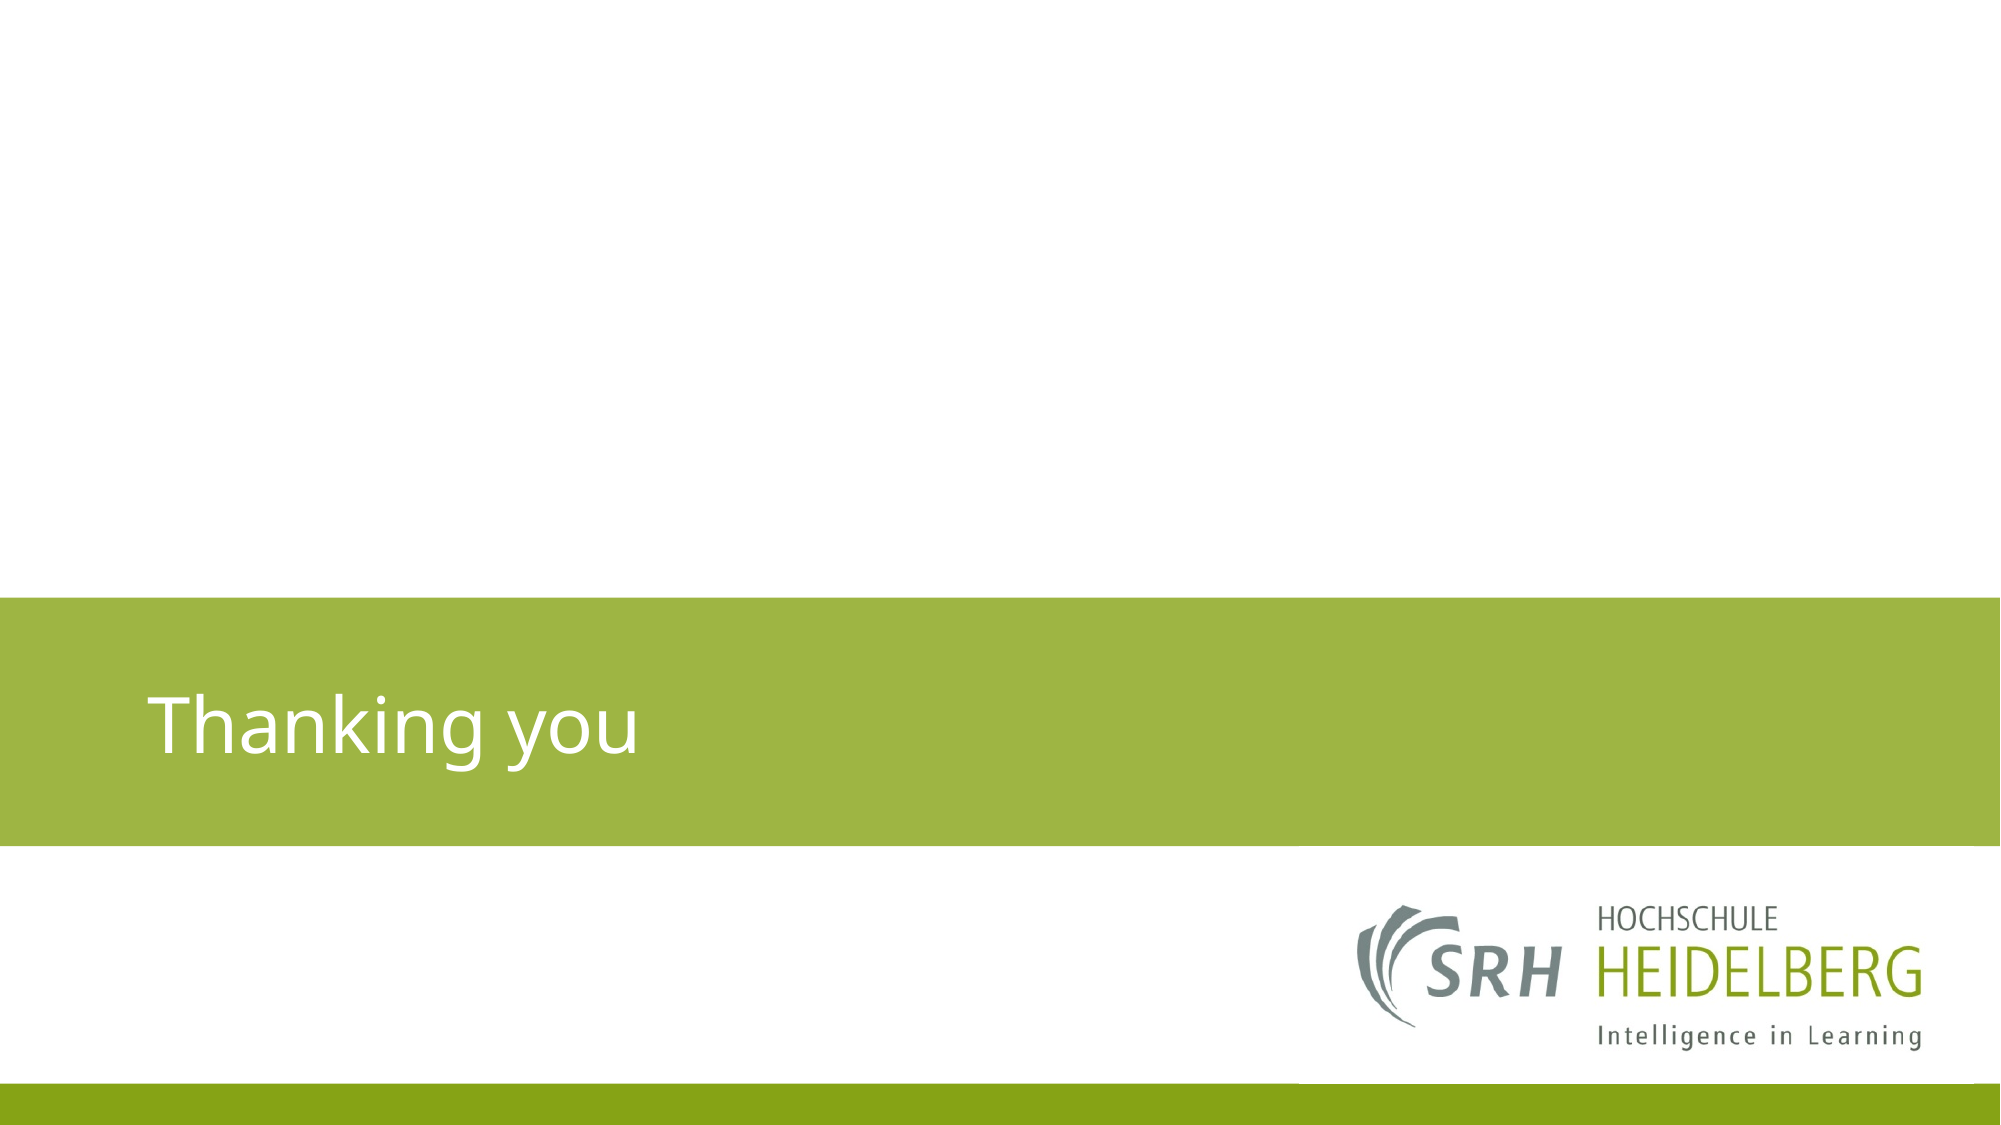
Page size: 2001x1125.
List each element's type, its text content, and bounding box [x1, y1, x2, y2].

picture [1299, 846, 1974, 1084]
title Thanking you [132, 602, 1919, 839]
